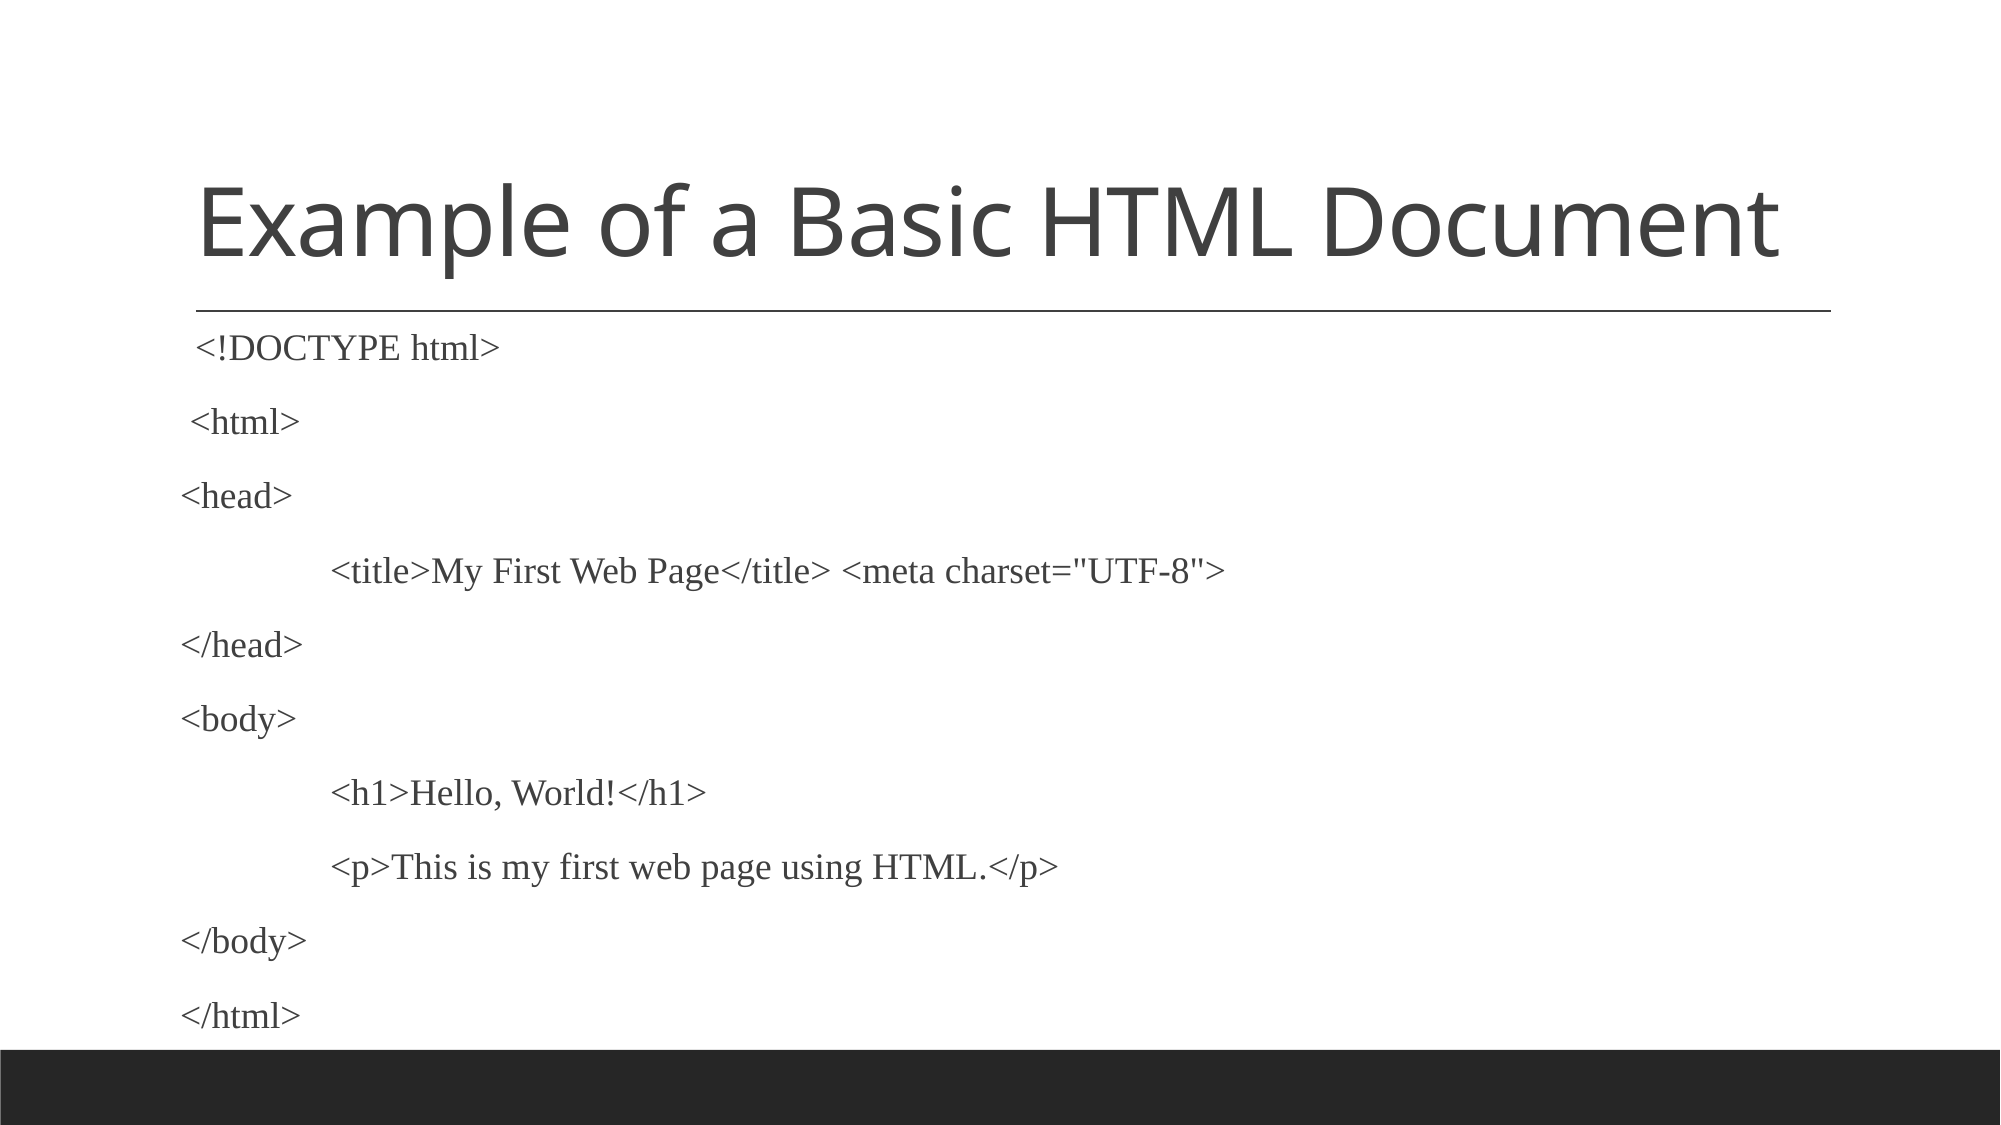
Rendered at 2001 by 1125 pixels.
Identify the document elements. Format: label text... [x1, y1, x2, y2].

list <!DOCTYPE html> <html> <head> <title>My First Web Page</title> <meta charset="UTF-8"> </head> <body> <h1>Hello, World!</h1> <p>This is my first web page using HTML.</p> </body> </html> [180, 315, 2000, 963]
title Example of a Basic HTML Document [180, 47, 1830, 285]
